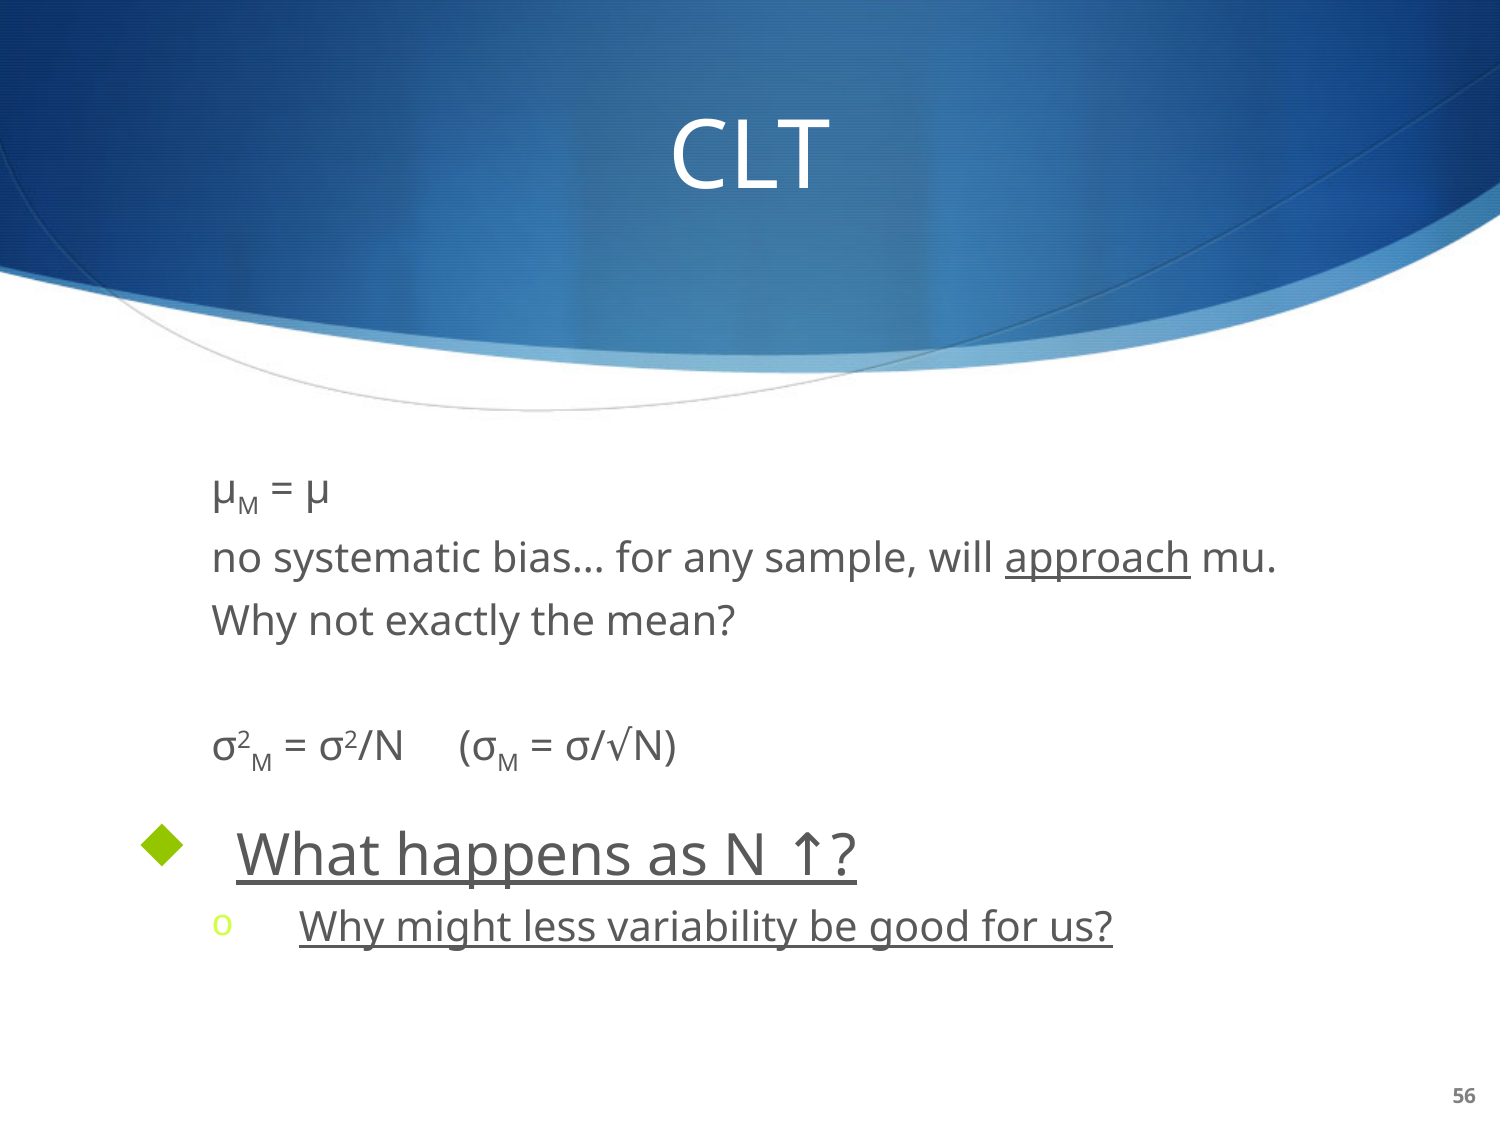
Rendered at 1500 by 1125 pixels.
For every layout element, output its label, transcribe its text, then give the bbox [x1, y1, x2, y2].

slide_number 56 [1420, 1067, 1500, 1125]
list μM = μ no systematic bias… for any sample, will approach mu. Why not exactly the mean? σ2M = σ2/N (σM = σ/√N) What happens as N ↑? Why might less variability be good for us? [121, 454, 1379, 991]
title CLT [75, 56, 1425, 245]
picture [0, 0, 1500, 1125]
